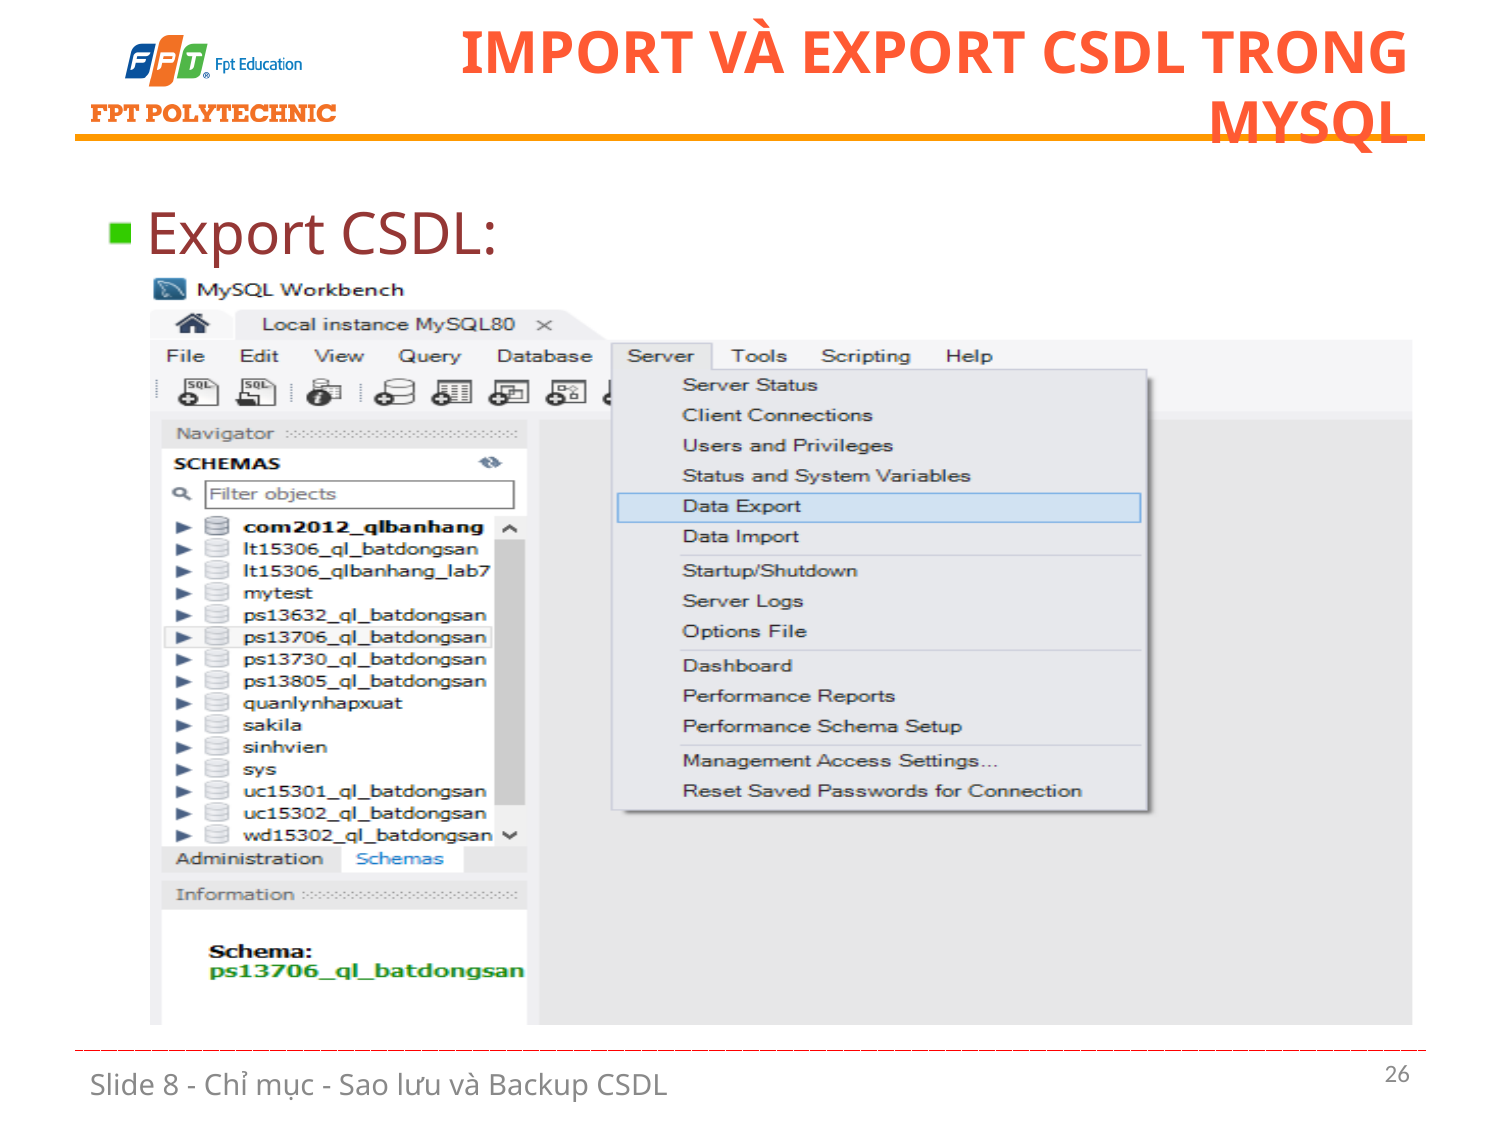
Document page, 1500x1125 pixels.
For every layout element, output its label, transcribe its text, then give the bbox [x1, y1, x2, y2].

picture [90, 210, 131, 252]
picture [91, 35, 338, 122]
picture [149, 274, 1413, 1026]
title Import và export csdl trong MYSQL [337, 45, 1425, 125]
list Export CSDL: [75, 174, 1425, 1038]
slide_number 26 [1074, 1042, 1425, 1103]
